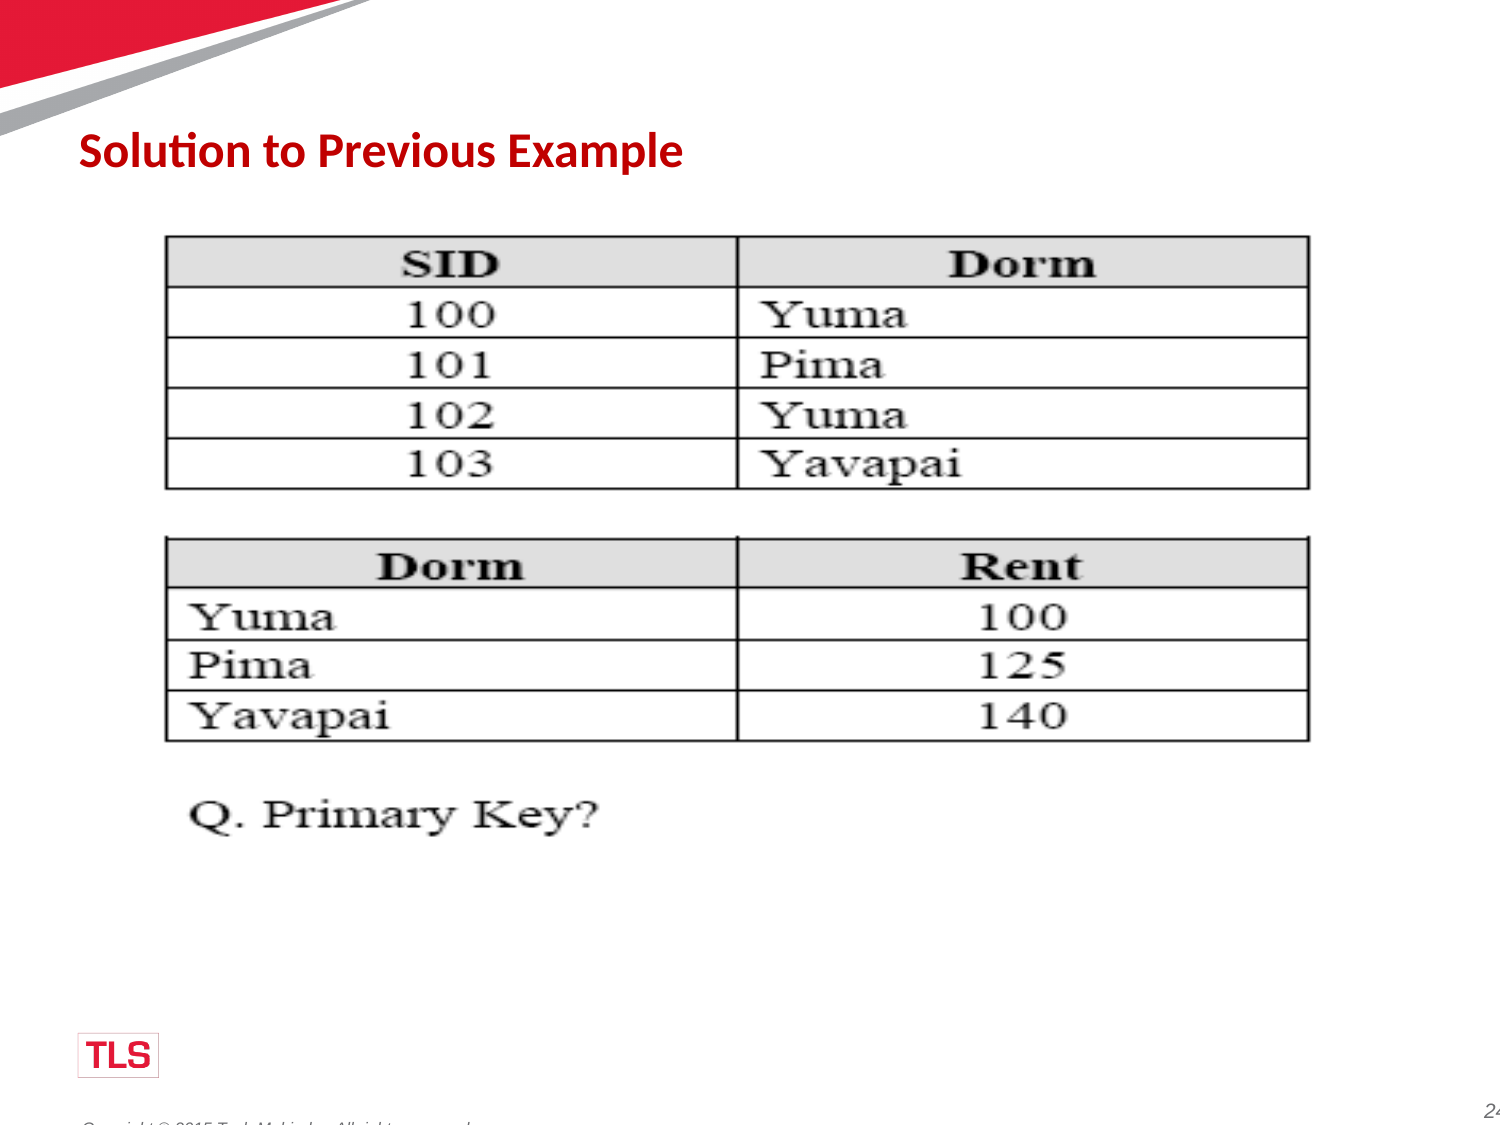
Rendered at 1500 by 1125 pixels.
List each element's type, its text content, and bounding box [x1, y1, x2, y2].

title Solution to Previous Example [78, 117, 1429, 179]
picture [0, 0, 373, 136]
picture [64, 1023, 172, 1097]
picture [99, 212, 1376, 851]
